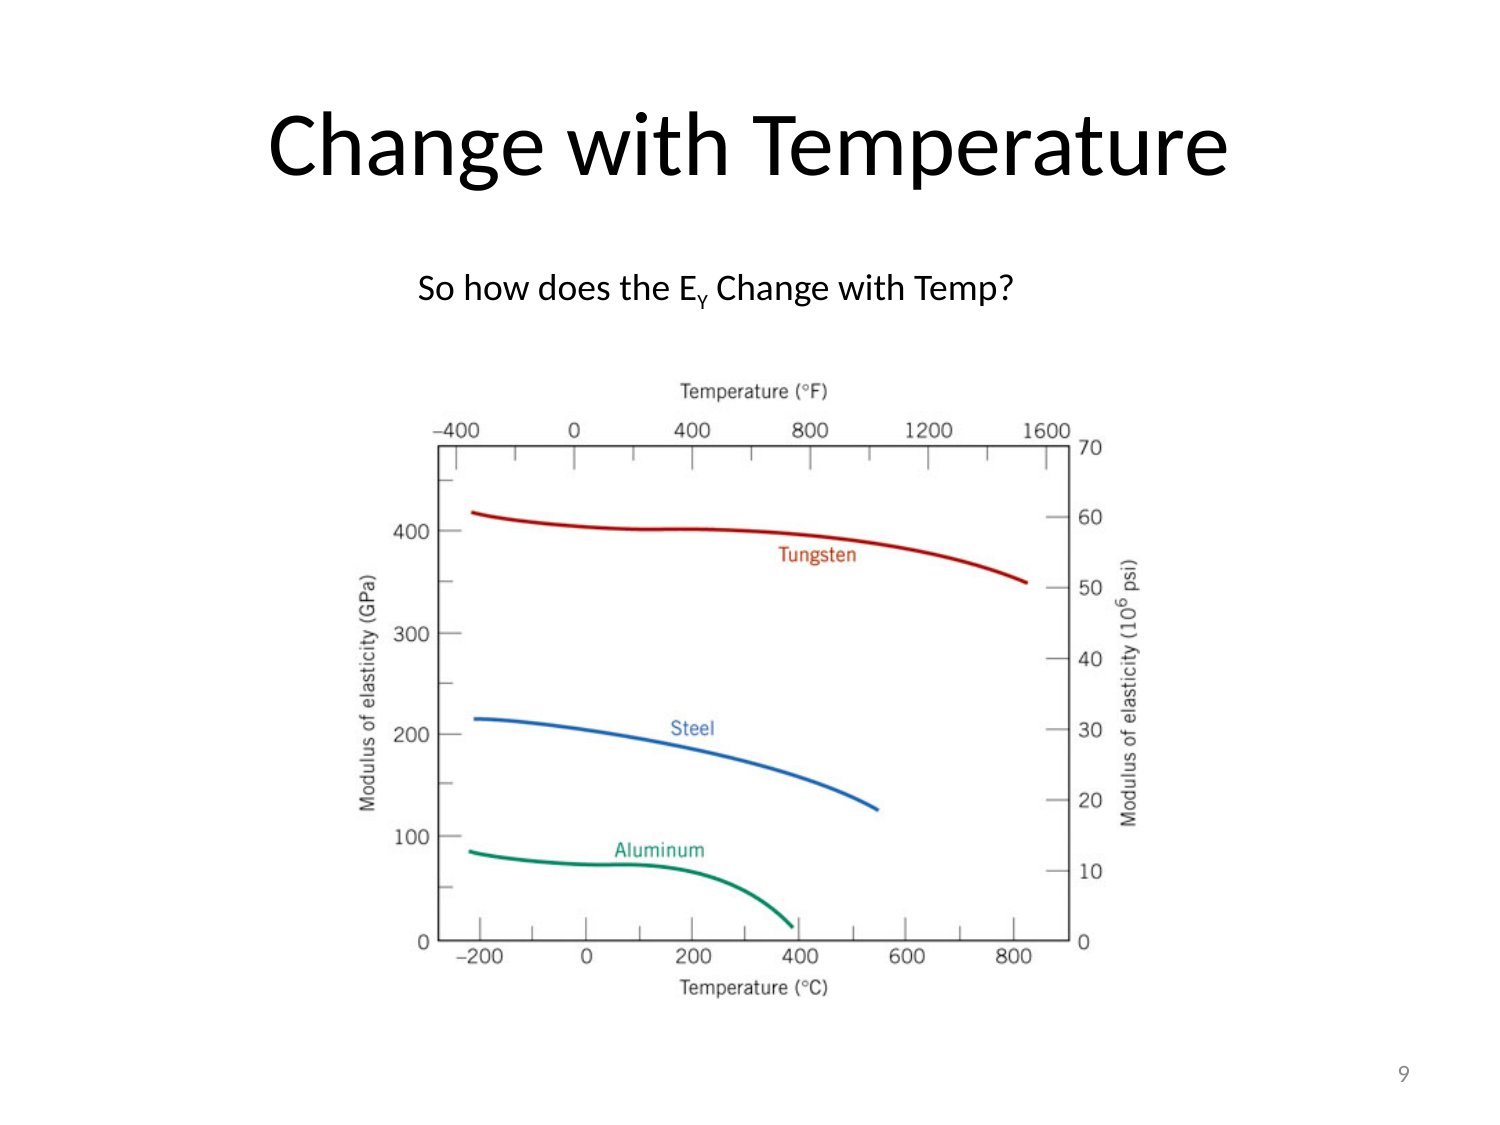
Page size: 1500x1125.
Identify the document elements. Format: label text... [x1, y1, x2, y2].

picture [354, 379, 1140, 999]
title Change with Temperature [75, 45, 1425, 233]
slide_number 9 [1074, 1042, 1425, 1103]
text_box So how does the EY Change with Temp? [403, 255, 1031, 322]
